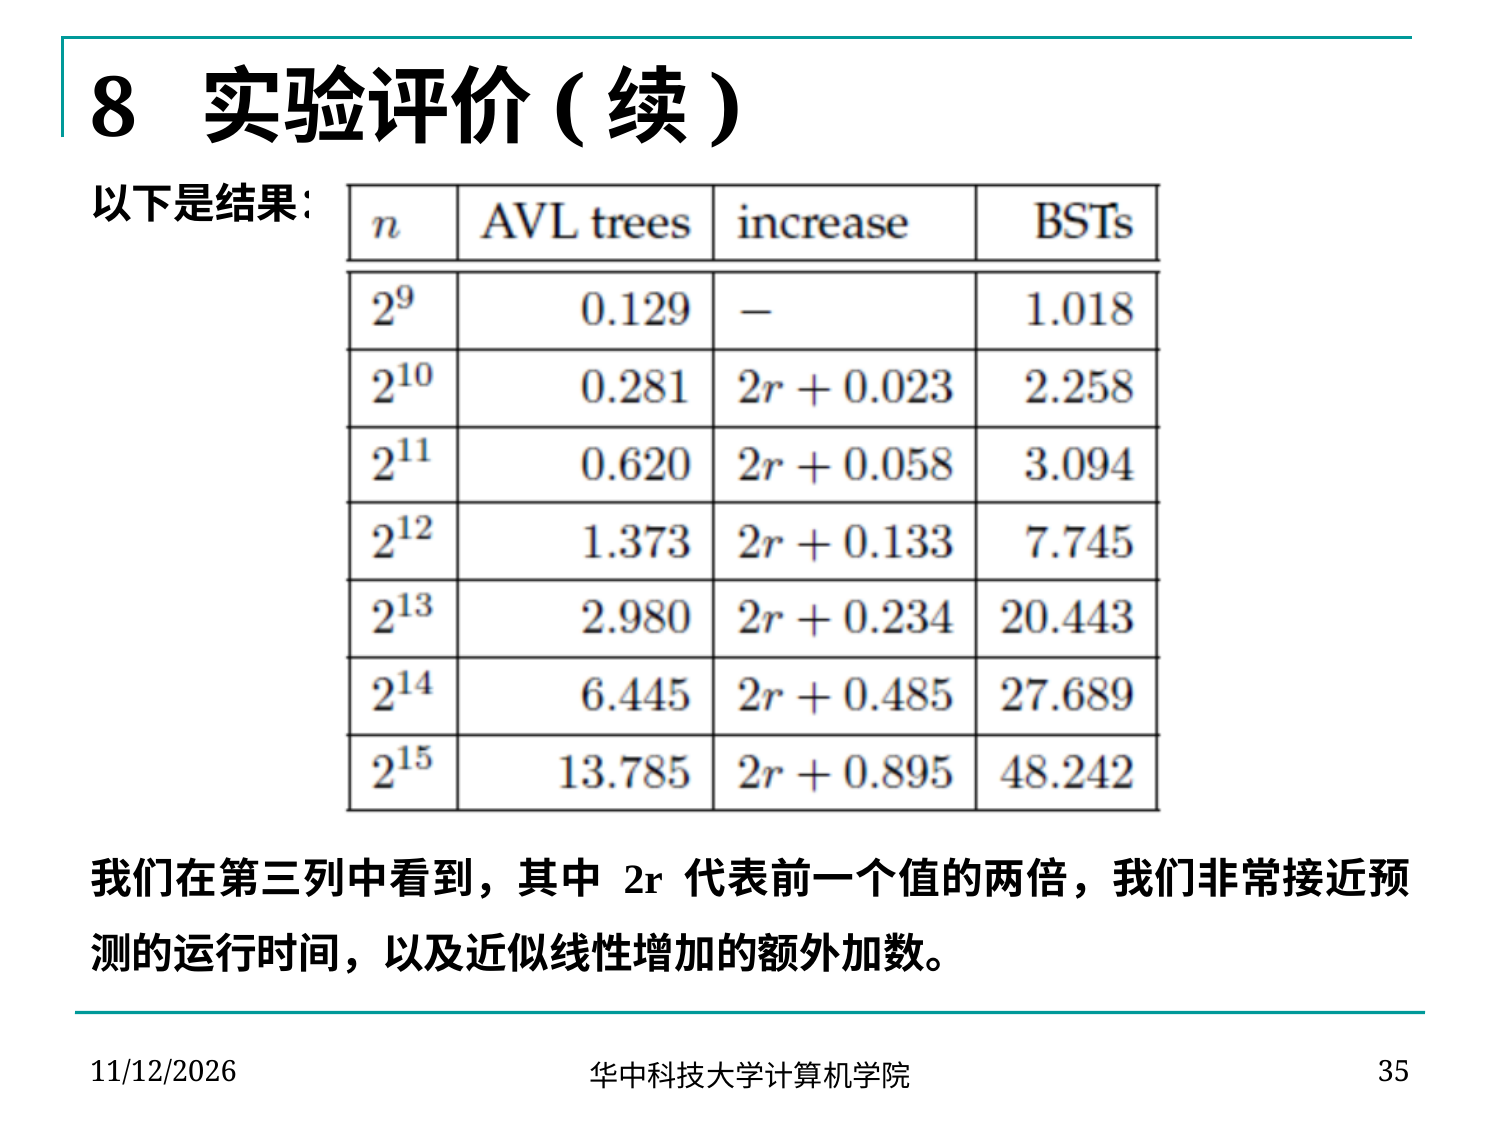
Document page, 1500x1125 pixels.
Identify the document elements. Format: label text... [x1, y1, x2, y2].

picture [309, 149, 1191, 843]
list 以下是结果： 我们在第三列中看到，其中 2r 代表前一个值的两倍，我们非常接近预测的运行时间，以及近似线性增加的额外加数。 [75, 163, 1425, 988]
slide_number 35 [1074, 1024, 1425, 1100]
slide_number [75, 1024, 425, 1100]
footer 华中科技大学计算机学院 [512, 1025, 988, 1100]
title 8 实验评价(续) [75, 45, 1425, 163]
